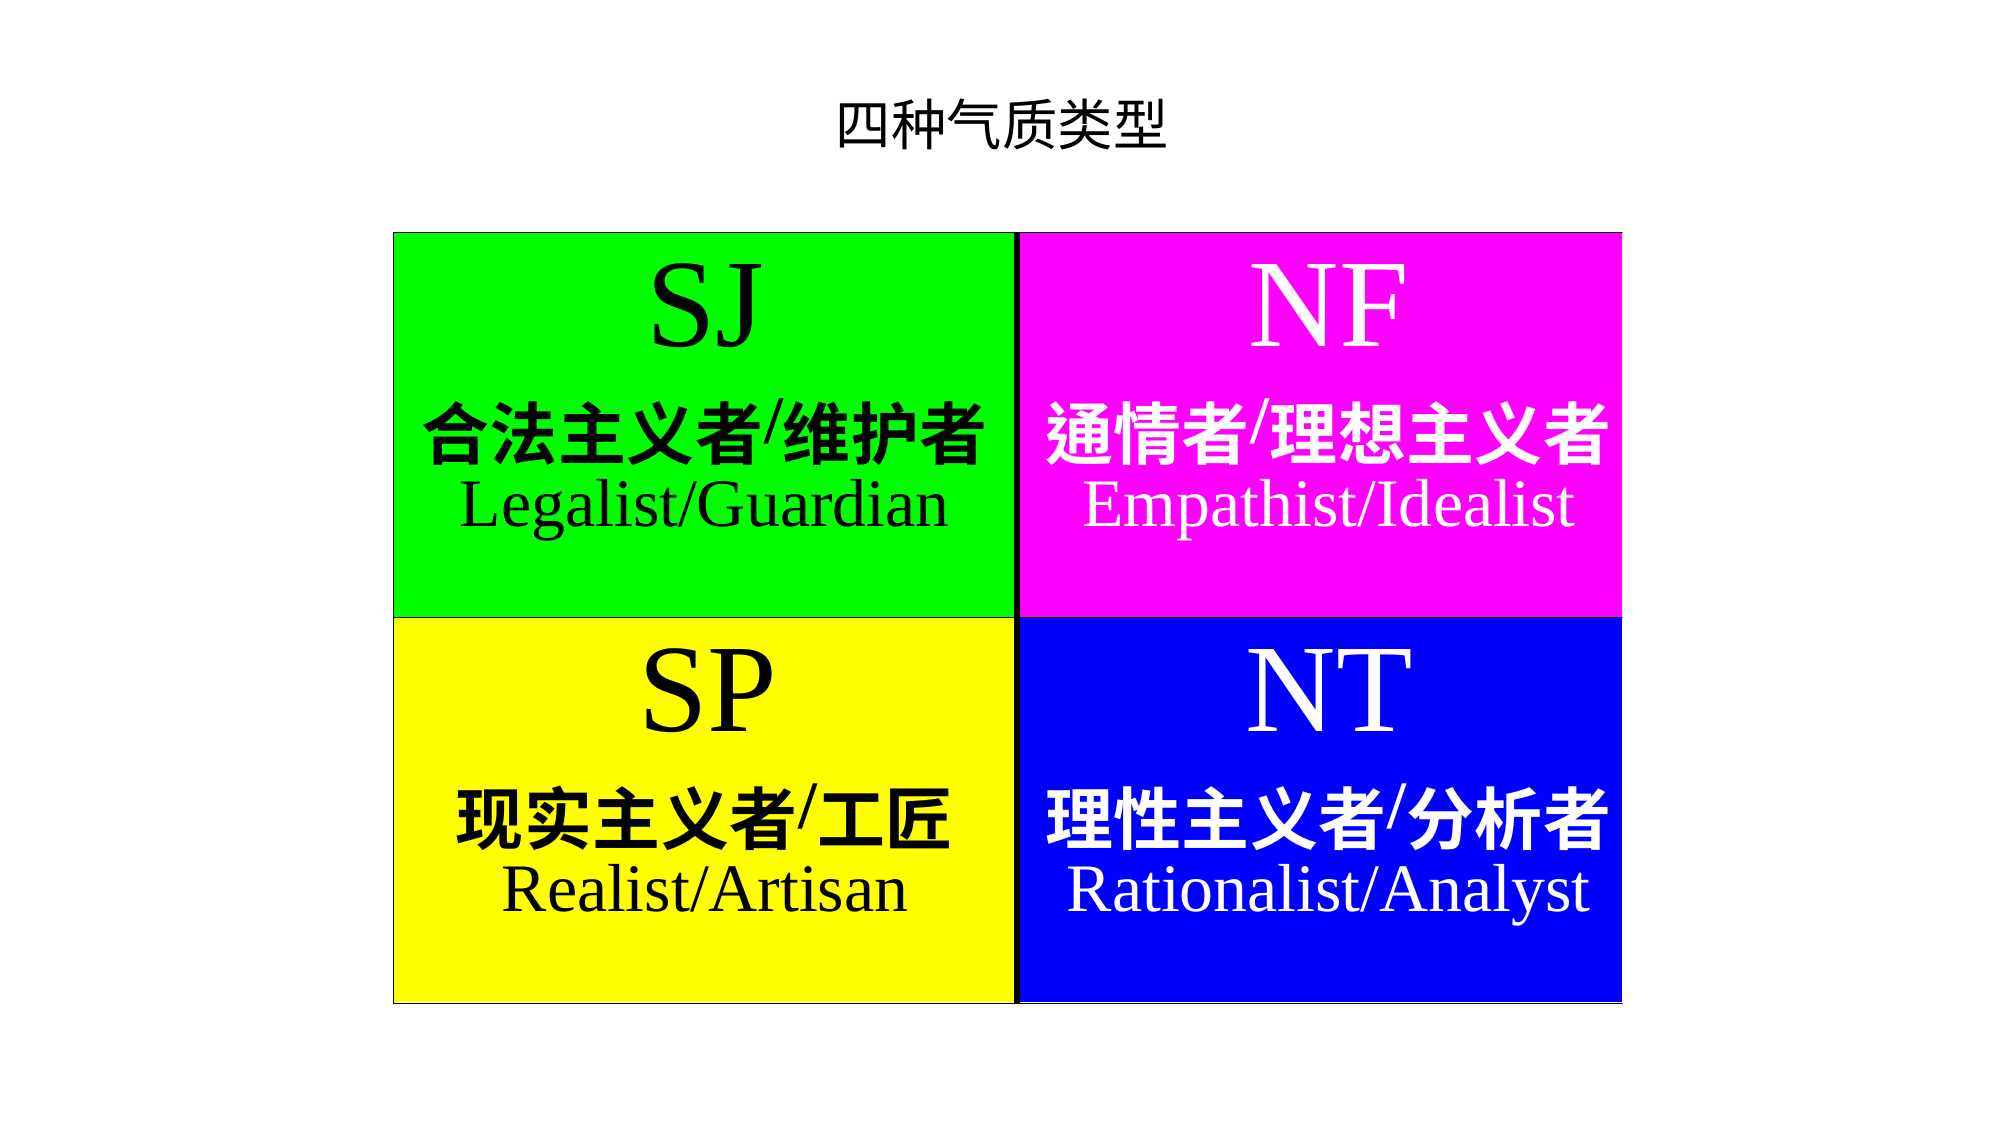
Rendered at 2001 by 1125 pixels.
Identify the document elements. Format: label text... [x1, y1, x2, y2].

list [373, 231, 1623, 1085]
title 四种气质类型 [314, 90, 1690, 166]
